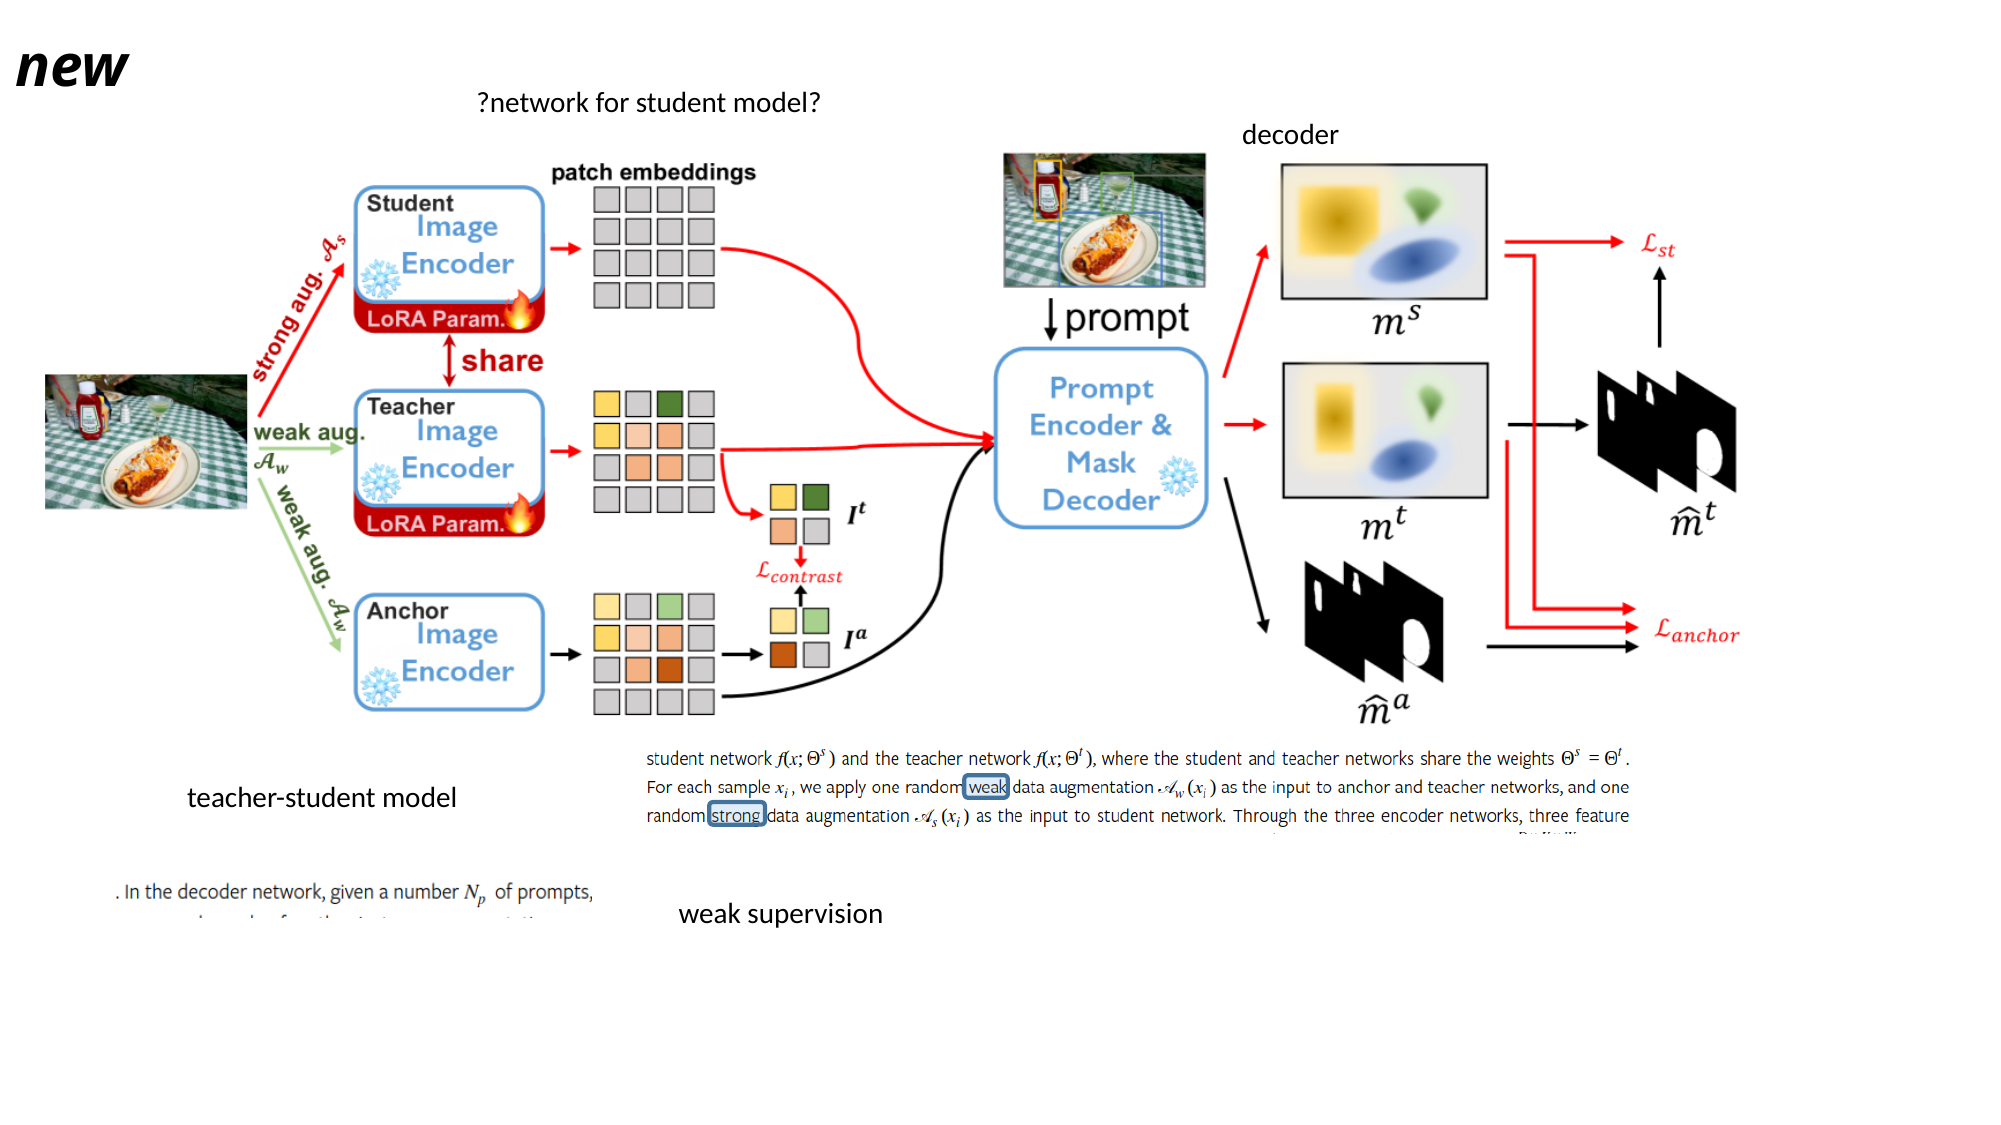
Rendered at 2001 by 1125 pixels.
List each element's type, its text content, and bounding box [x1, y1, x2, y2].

text_box weak supervision [663, 887, 899, 937]
text_box new [0, 0, 872, 136]
text_box decoder [1227, 107, 1355, 146]
picture [44, 147, 1771, 834]
picture [116, 874, 592, 918]
text_box ?network for student model? [461, 75, 837, 126]
text_box teacher-student model [172, 770, 1821, 856]
